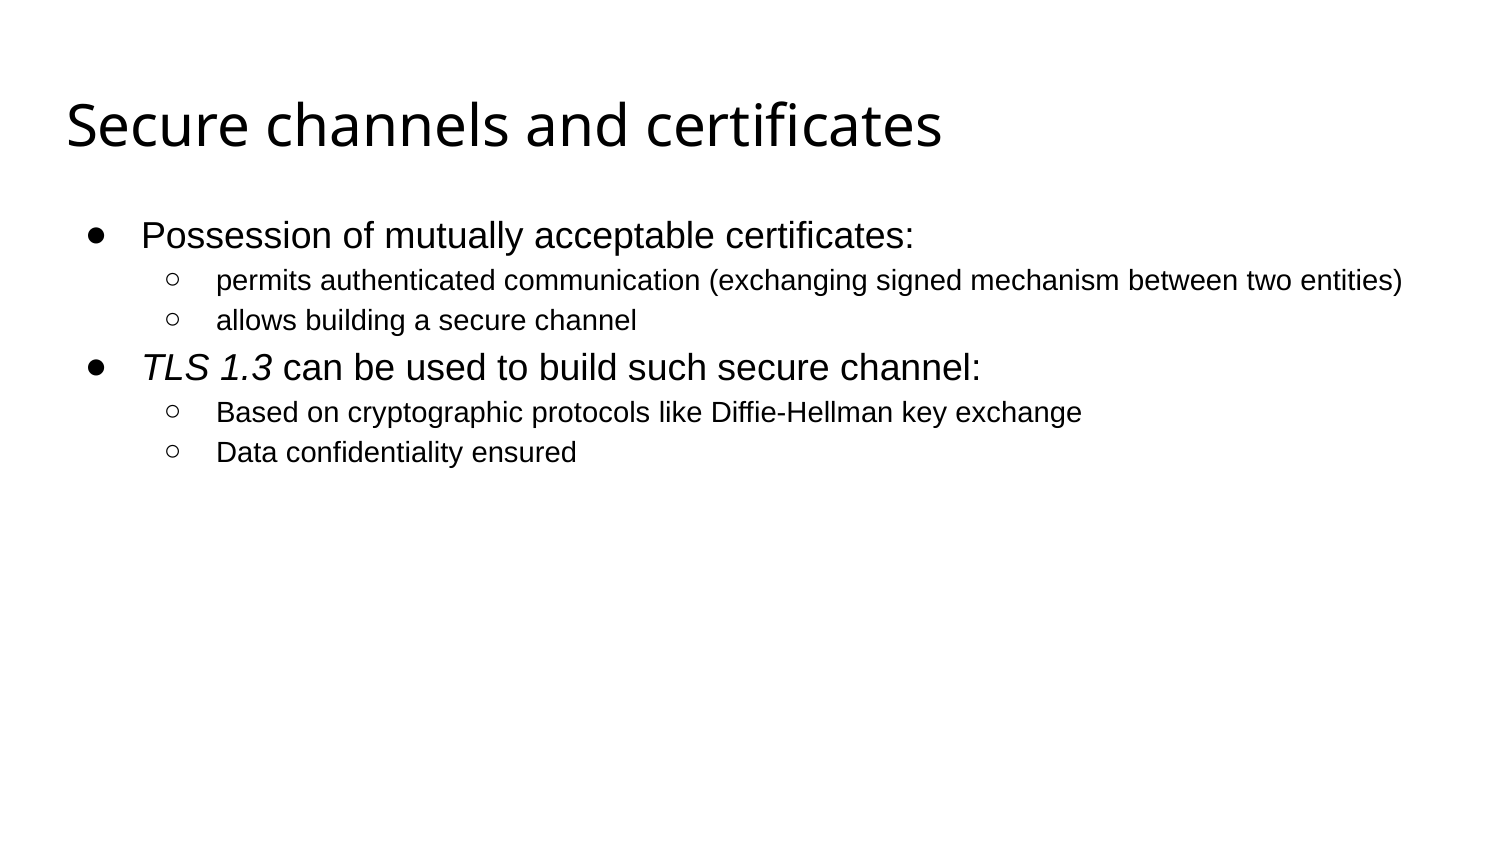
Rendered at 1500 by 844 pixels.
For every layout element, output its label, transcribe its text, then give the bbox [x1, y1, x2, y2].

list Possession of mutually acceptable certificates: permits authenticated communication (exchanging signed mechanism between two entities) allows building a secure channel TLS 1.3 can be used to build such secure channel: Based on cryptographic protocols like Diffie-Hellman key exchange Data confidentiality ensured [51, 189, 1449, 750]
title Secure channels and certificates [51, 72, 1449, 167]
